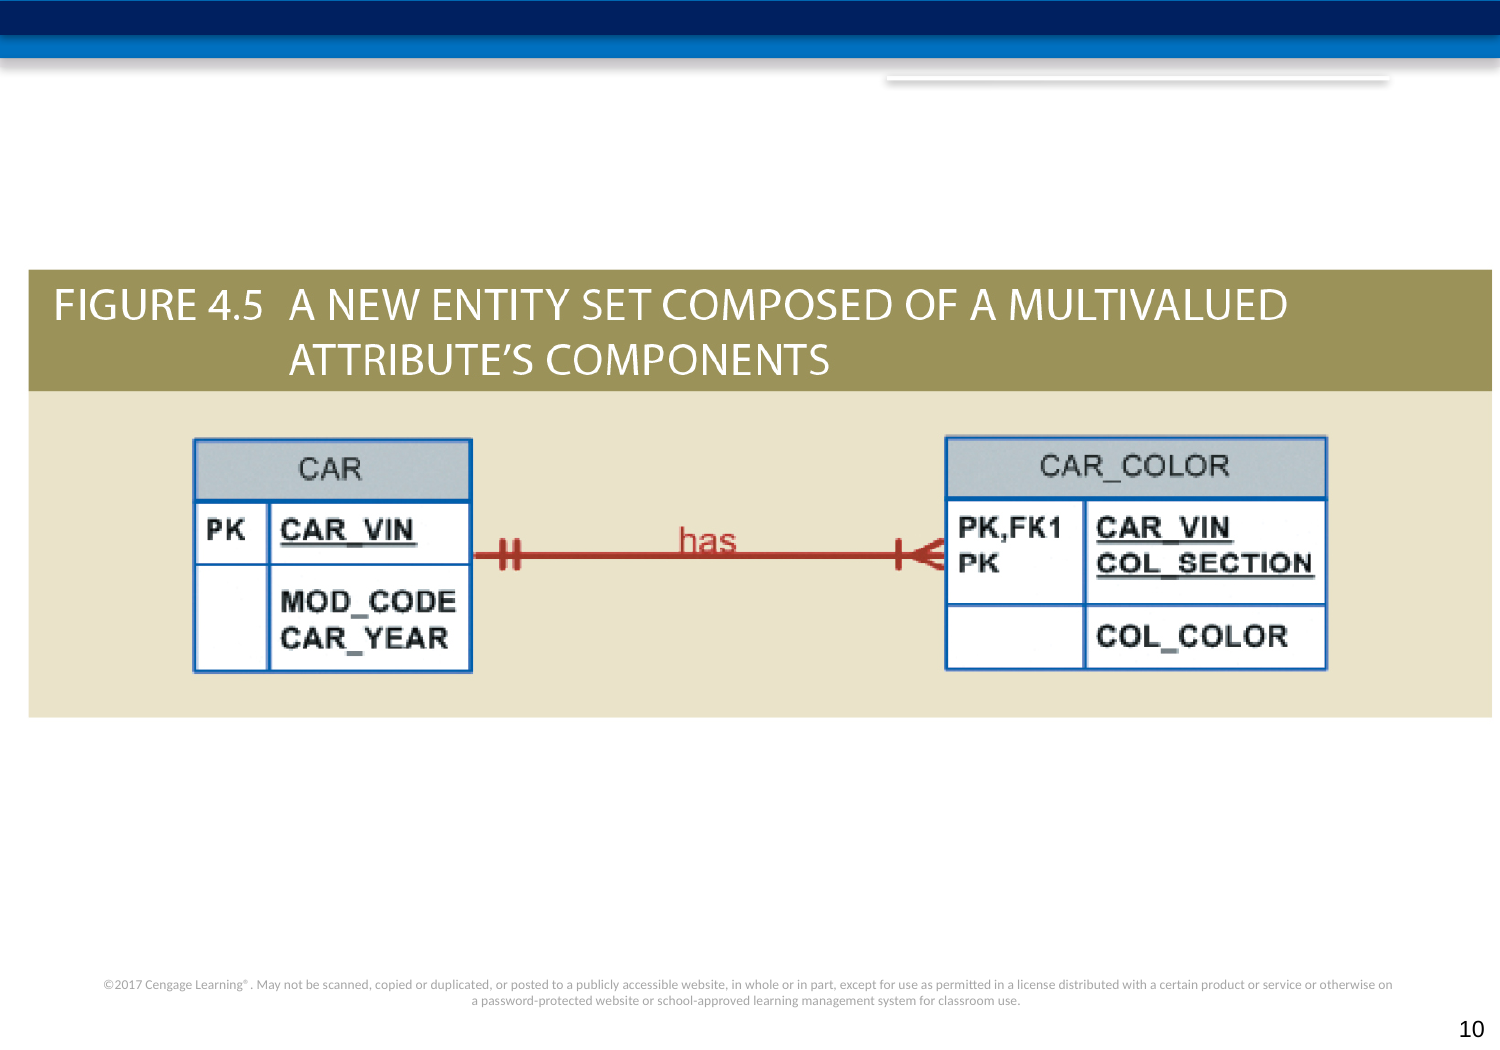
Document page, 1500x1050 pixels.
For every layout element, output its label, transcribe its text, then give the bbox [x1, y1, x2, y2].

picture [21, 262, 1500, 726]
slide_number 10 [1425, 1003, 1500, 1050]
